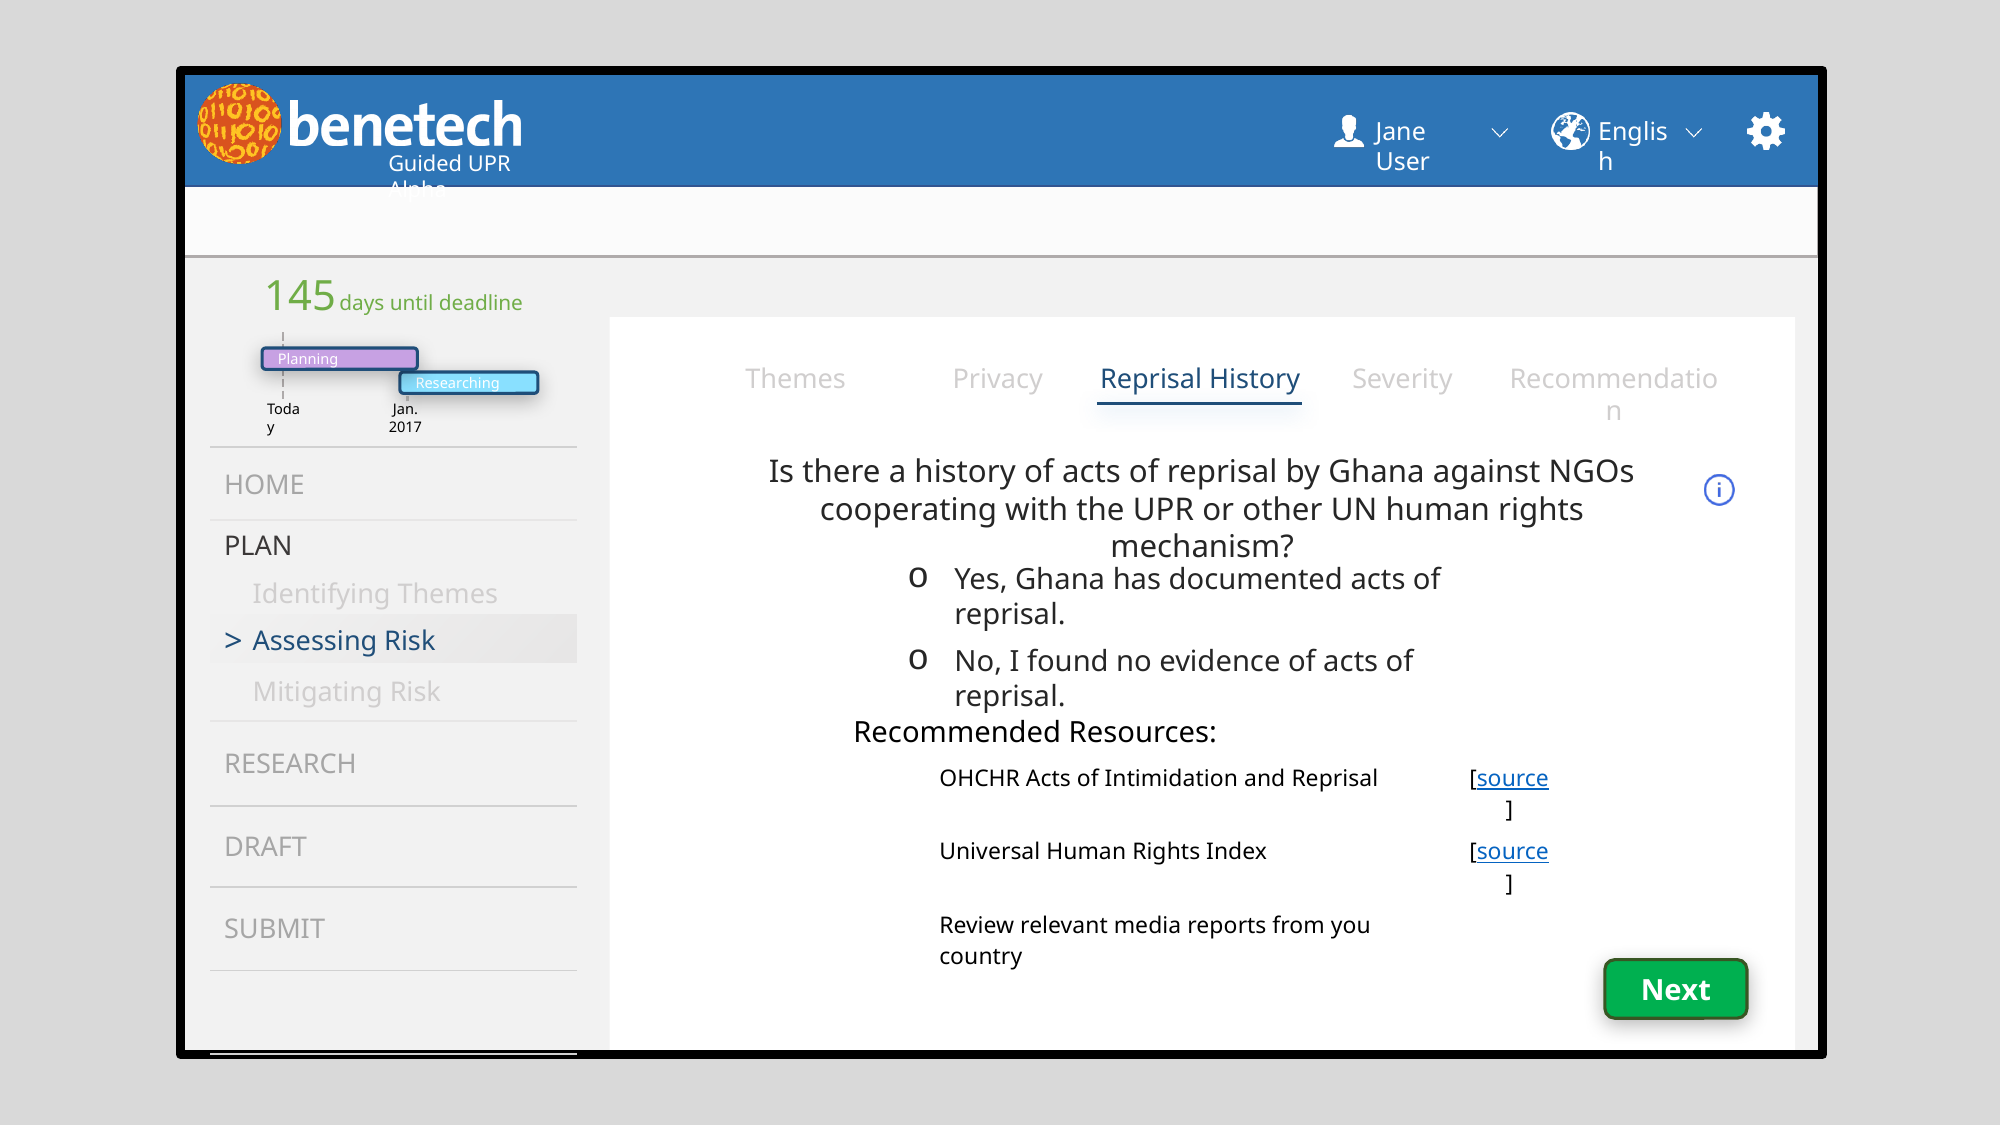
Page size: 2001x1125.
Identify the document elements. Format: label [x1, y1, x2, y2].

picture [1683, 120, 1704, 142]
picture [1488, 120, 1510, 142]
picture [1747, 112, 1785, 150]
picture [1329, 112, 1367, 150]
picture [290, 100, 521, 147]
picture [1700, 470, 1738, 509]
picture [1551, 112, 1590, 150]
picture [192, 81, 286, 166]
text_box [177, 70, 1823, 1055]
